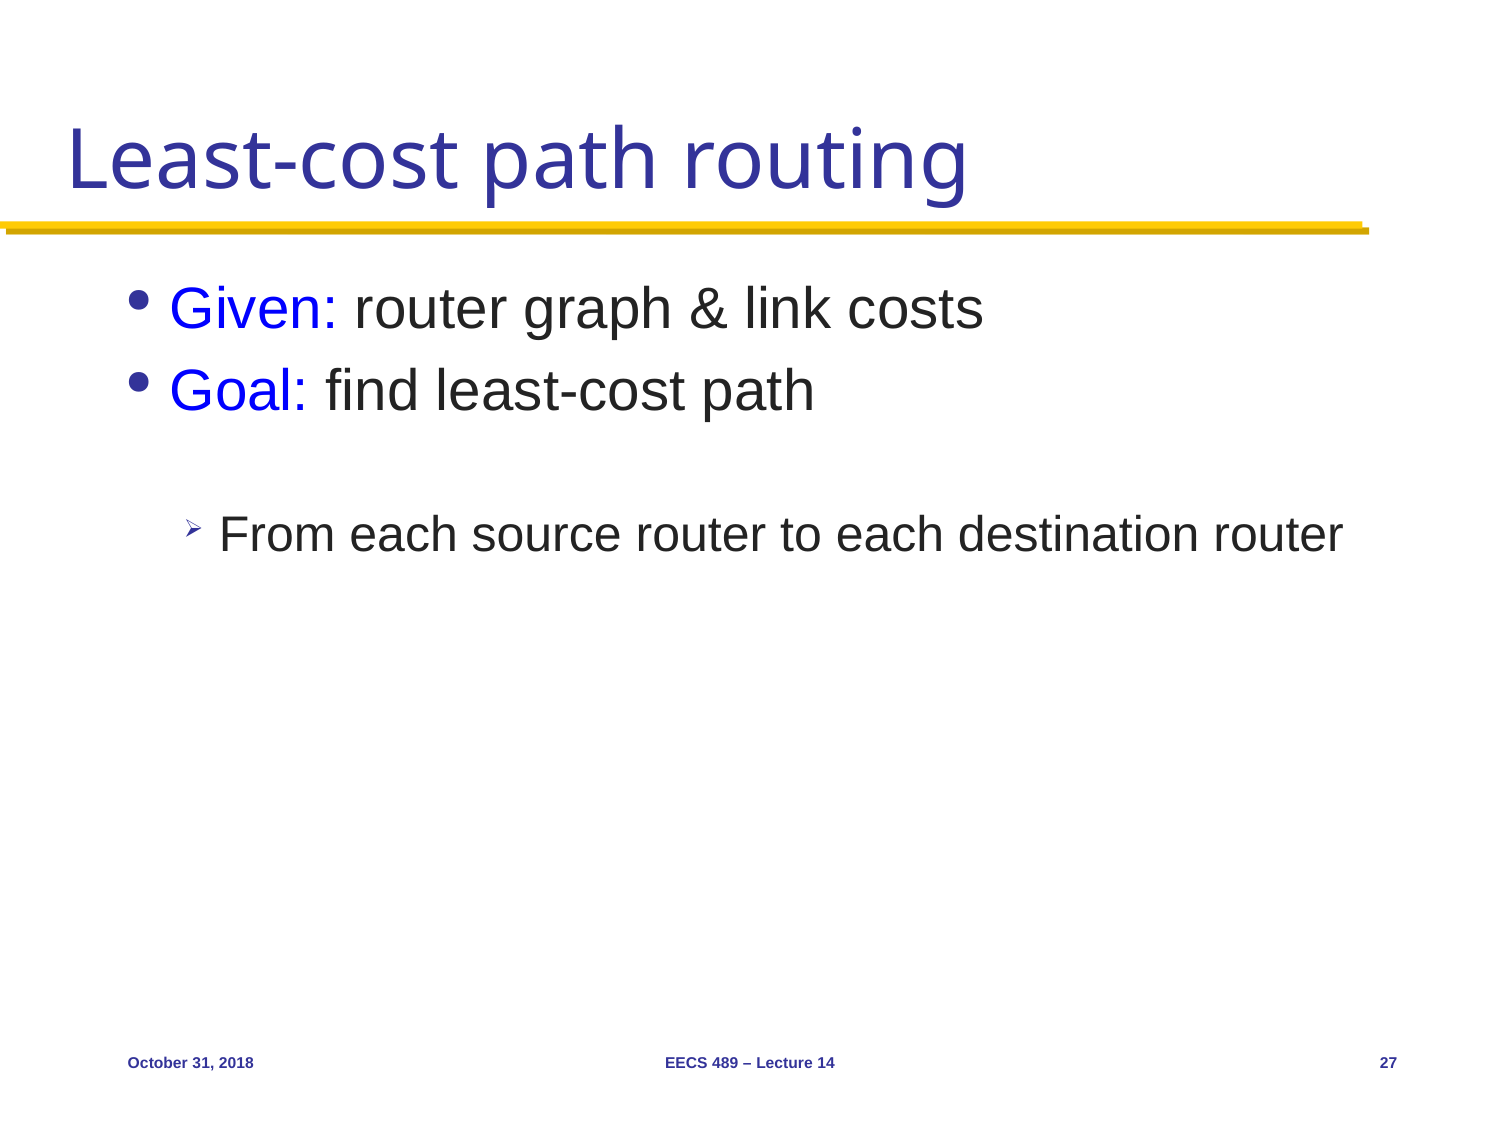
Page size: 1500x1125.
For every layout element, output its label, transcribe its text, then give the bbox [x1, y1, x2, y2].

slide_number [112, 1024, 426, 1101]
footer EECS 489 – Lecture 14 [512, 1024, 988, 1101]
title Least-cost path routing [49, 24, 1451, 213]
list Given: router graph & link costs Goal: find least-cost path From each source router to each destination router [112, 262, 1413, 988]
slide_number 27 [1312, 1024, 1413, 1101]
